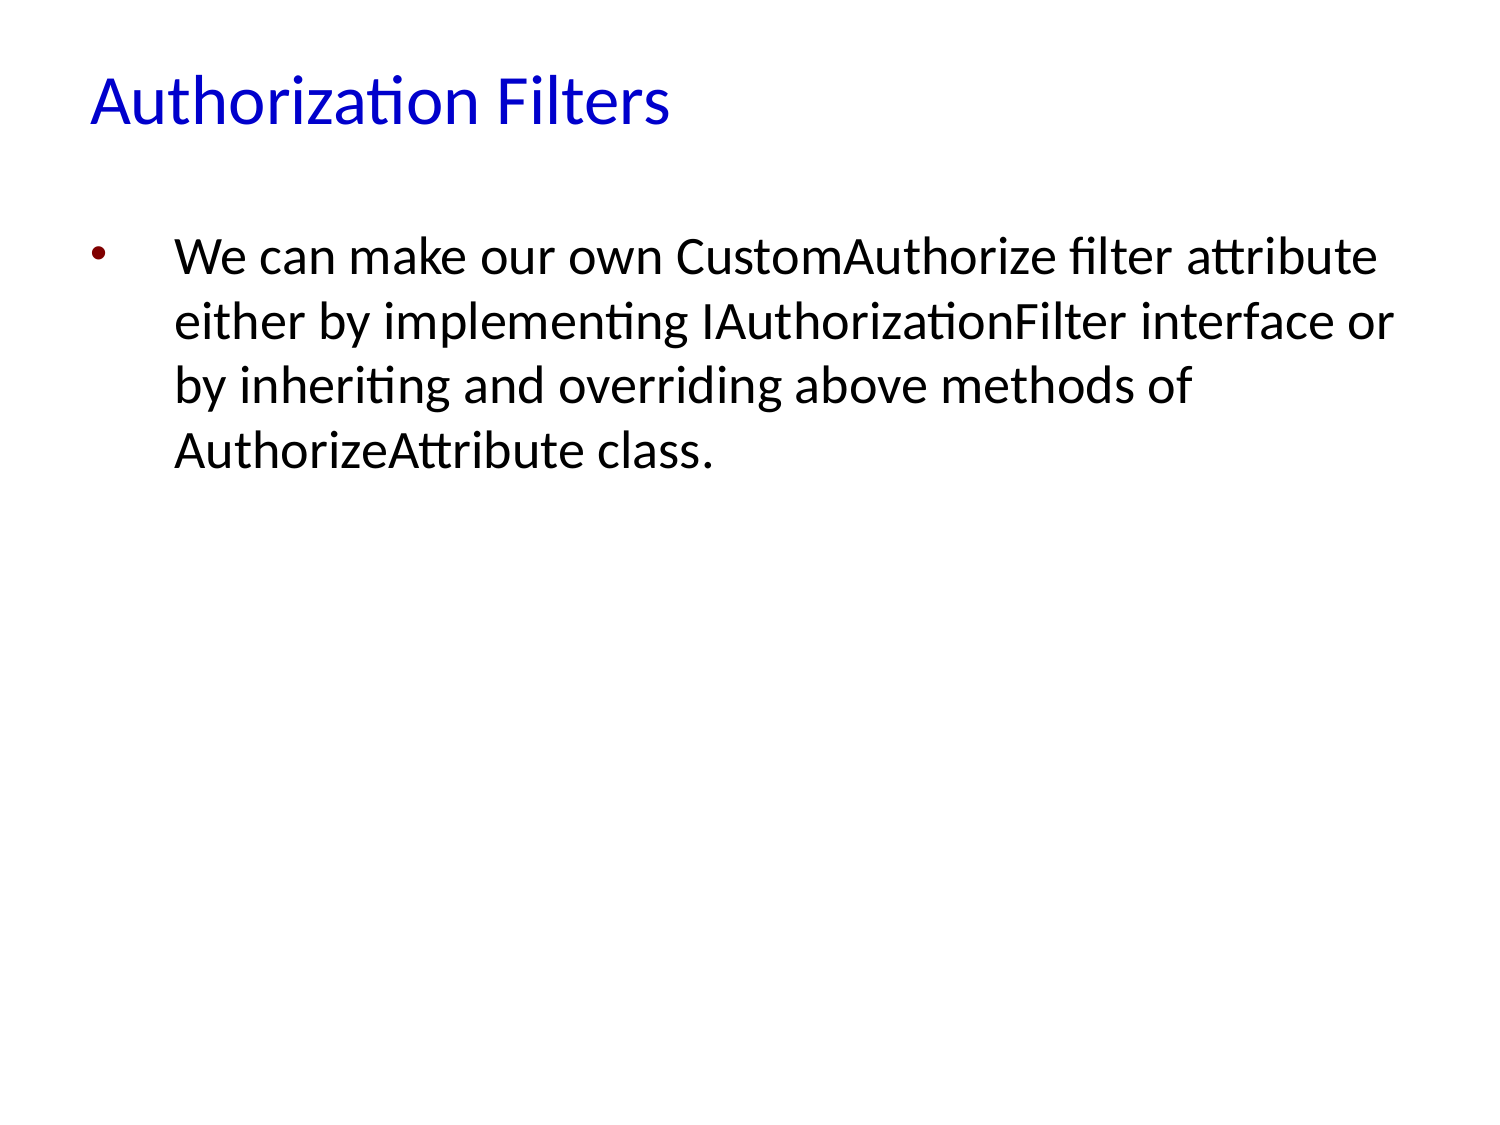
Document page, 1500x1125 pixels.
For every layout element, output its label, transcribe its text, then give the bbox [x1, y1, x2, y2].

title Authorization Filters [74, 20, 1313, 172]
list We can make our own CustomAuthorize filter attribute either by implementing IAuthorizationFilter interface or by inheriting and overriding above methods of AuthorizeAttribute class. [74, 212, 1426, 1063]
